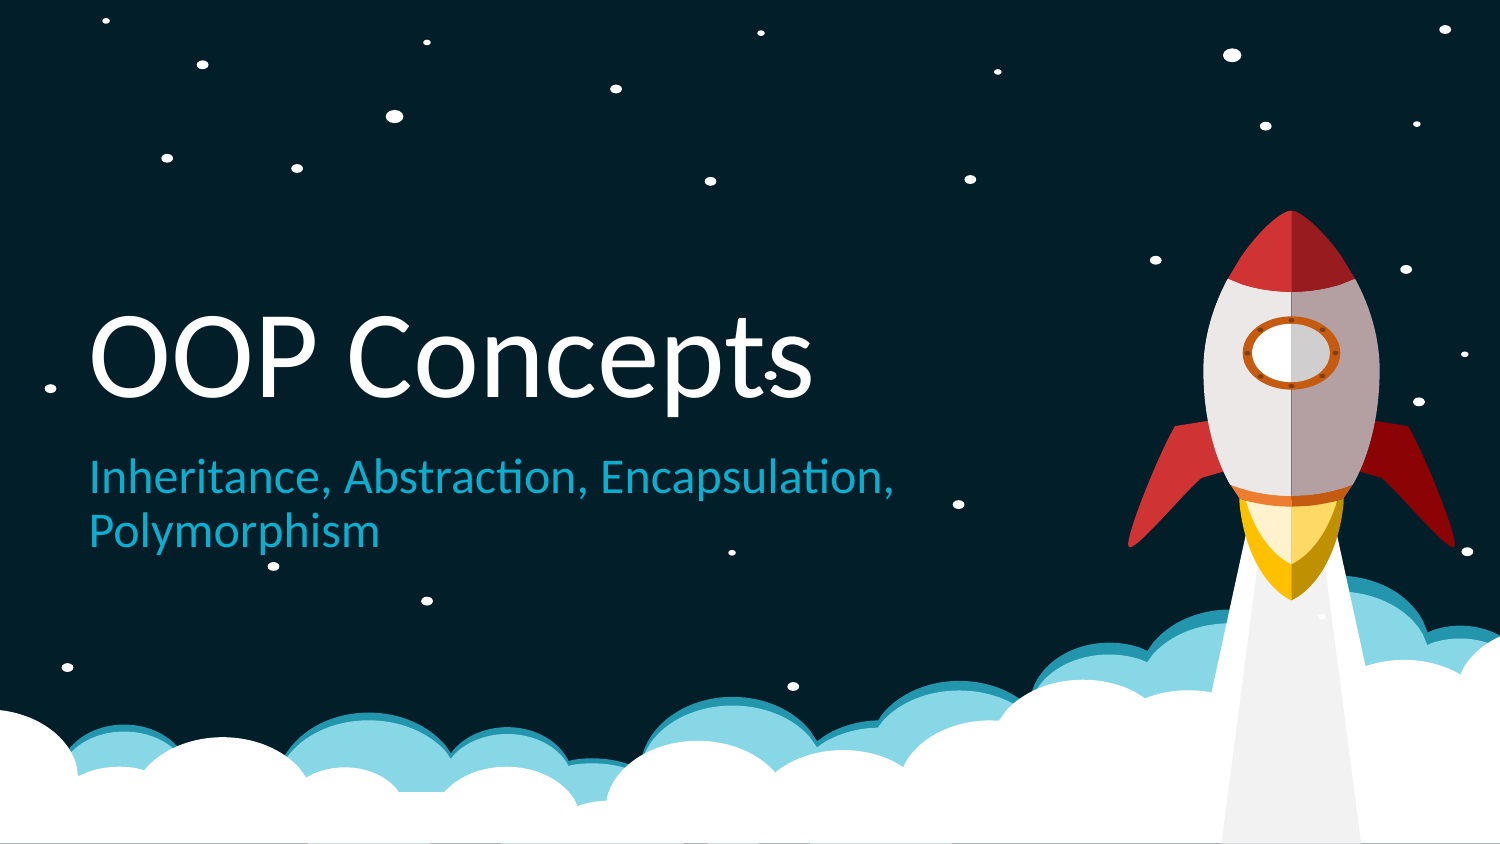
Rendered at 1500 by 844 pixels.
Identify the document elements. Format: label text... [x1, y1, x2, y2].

subtitle Inheritance, Abstraction, Encapsulation, Polymorphism [73, 443, 1199, 647]
title OOP Concepts [73, 138, 1199, 432]
